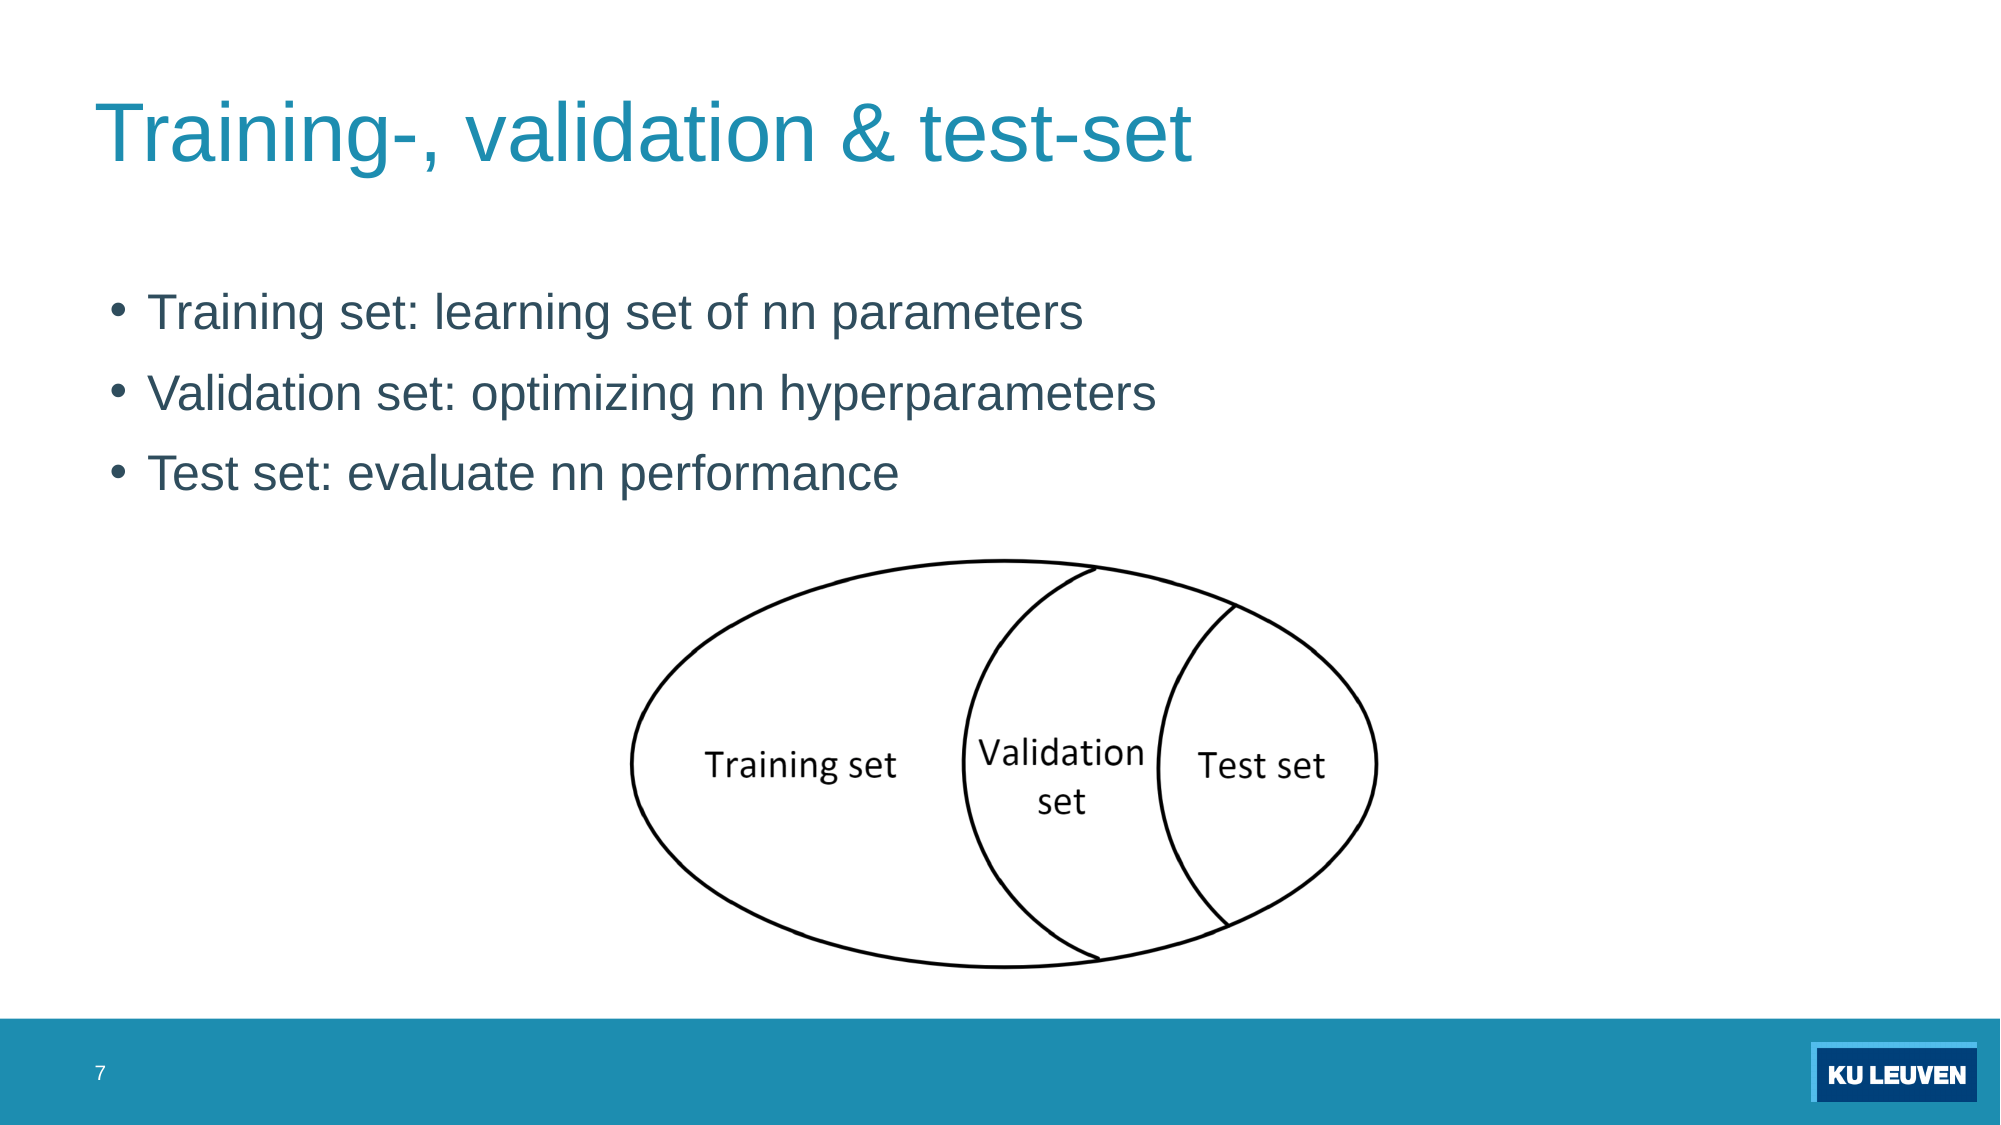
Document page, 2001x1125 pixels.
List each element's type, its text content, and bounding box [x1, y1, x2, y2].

list Training set: learning set of nn parameters Validation set: optimizing nn hyperparameters Test set: evaluate nn performance [94, 271, 1906, 1004]
title Training-, validation & test-set [94, 33, 1906, 223]
picture [553, 511, 1447, 1004]
picture [1811, 1042, 1977, 1102]
slide_number 7 [94, 1018, 201, 1125]
